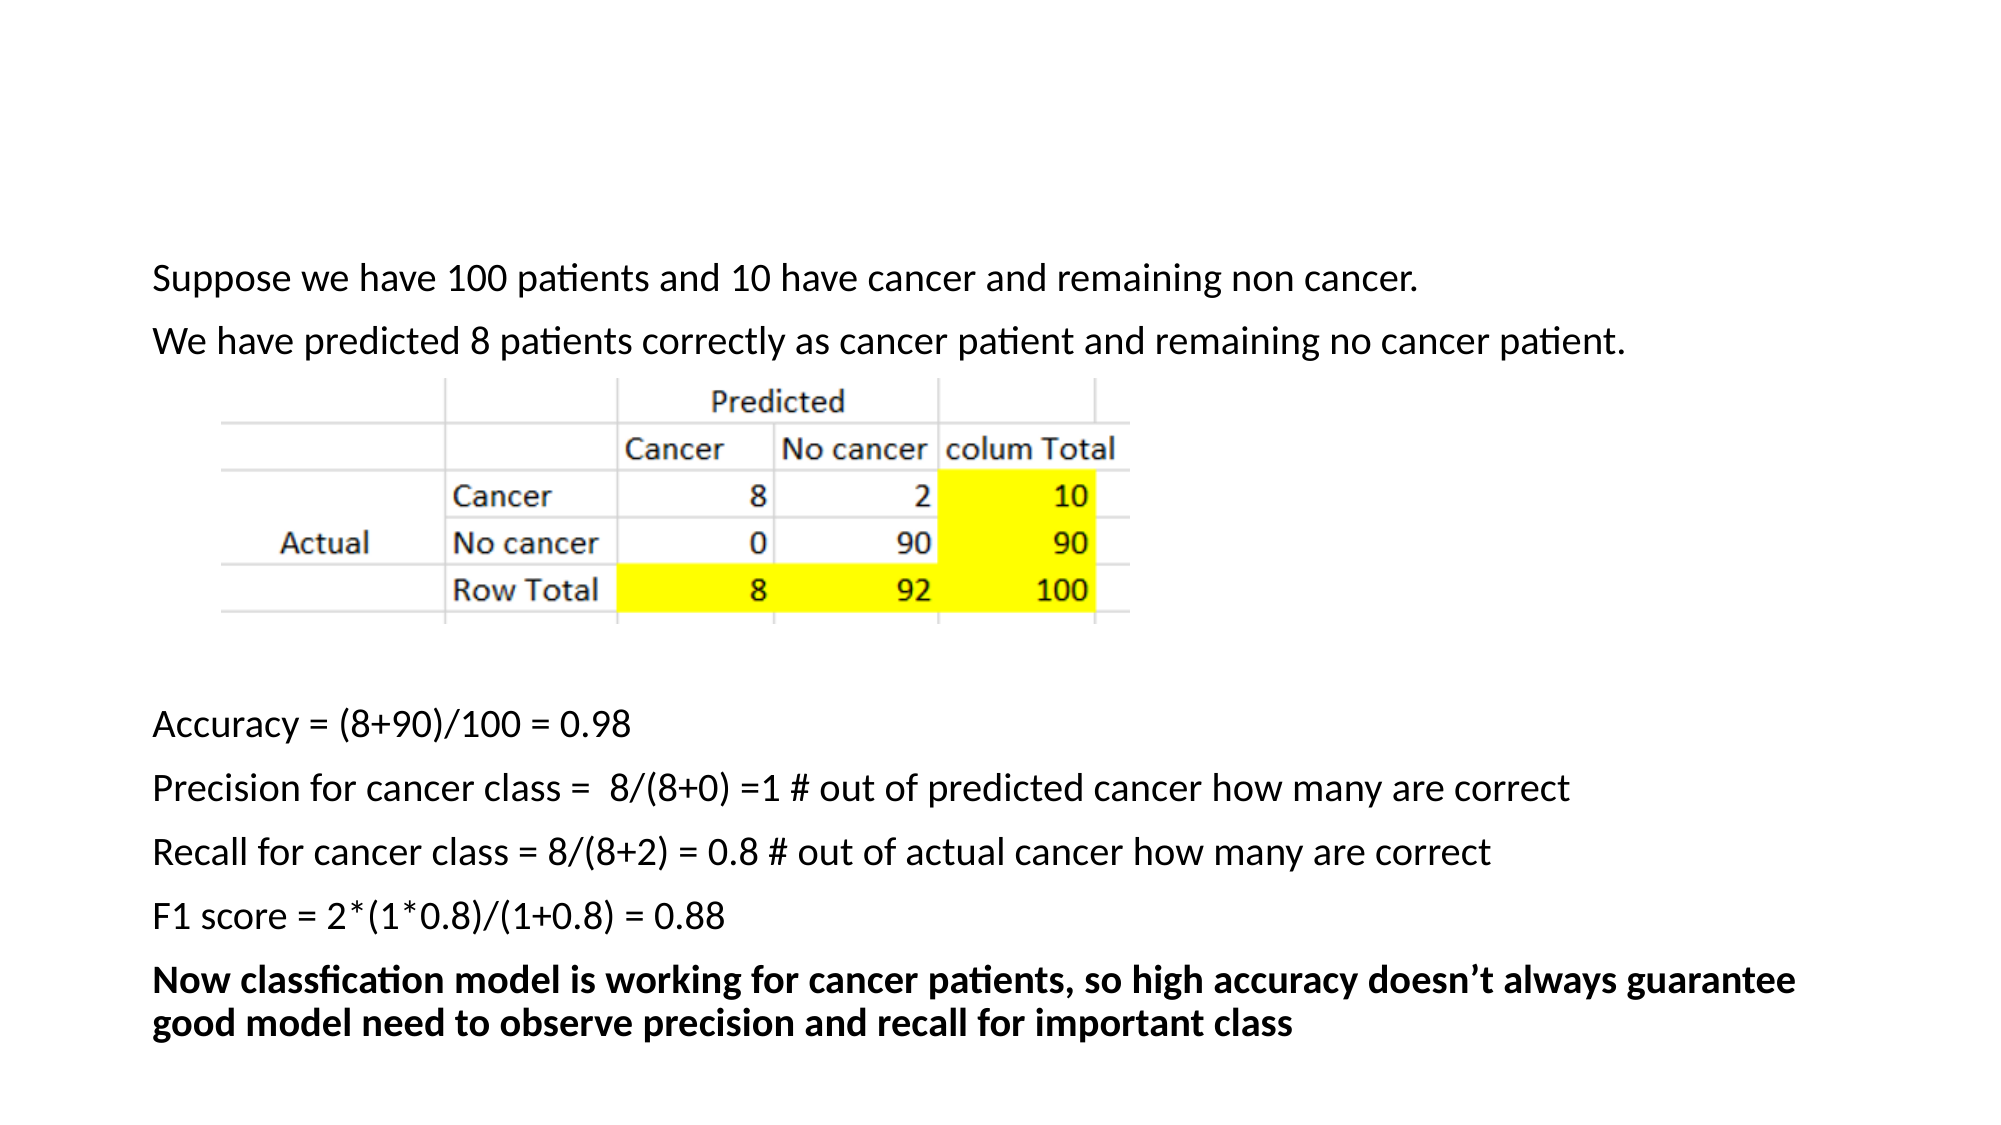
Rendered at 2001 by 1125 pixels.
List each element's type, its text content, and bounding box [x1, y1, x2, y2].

list Suppose we have 100 patients and 10 have cancer and remaining non cancer. We have predicted 8 patients correctly as cancer patient and remaining no cancer patient. Accuracy = (8+90)/100 = 0.98 Precision for cancer class = 8/(8+0) =1 # out of predicted cancer how many are correct Recall for cancer class = 8/(8+2) = 0.8 # out of actual cancer how many are correct F1 score = 2*(1*0.8)/(1+0.8) = 0.88 Now classfication model is working for cancer patients, so high accuracy doesn’t always guarantee good model need to observe precision and recall for important class [137, 248, 1863, 1055]
picture [221, 378, 1130, 624]
